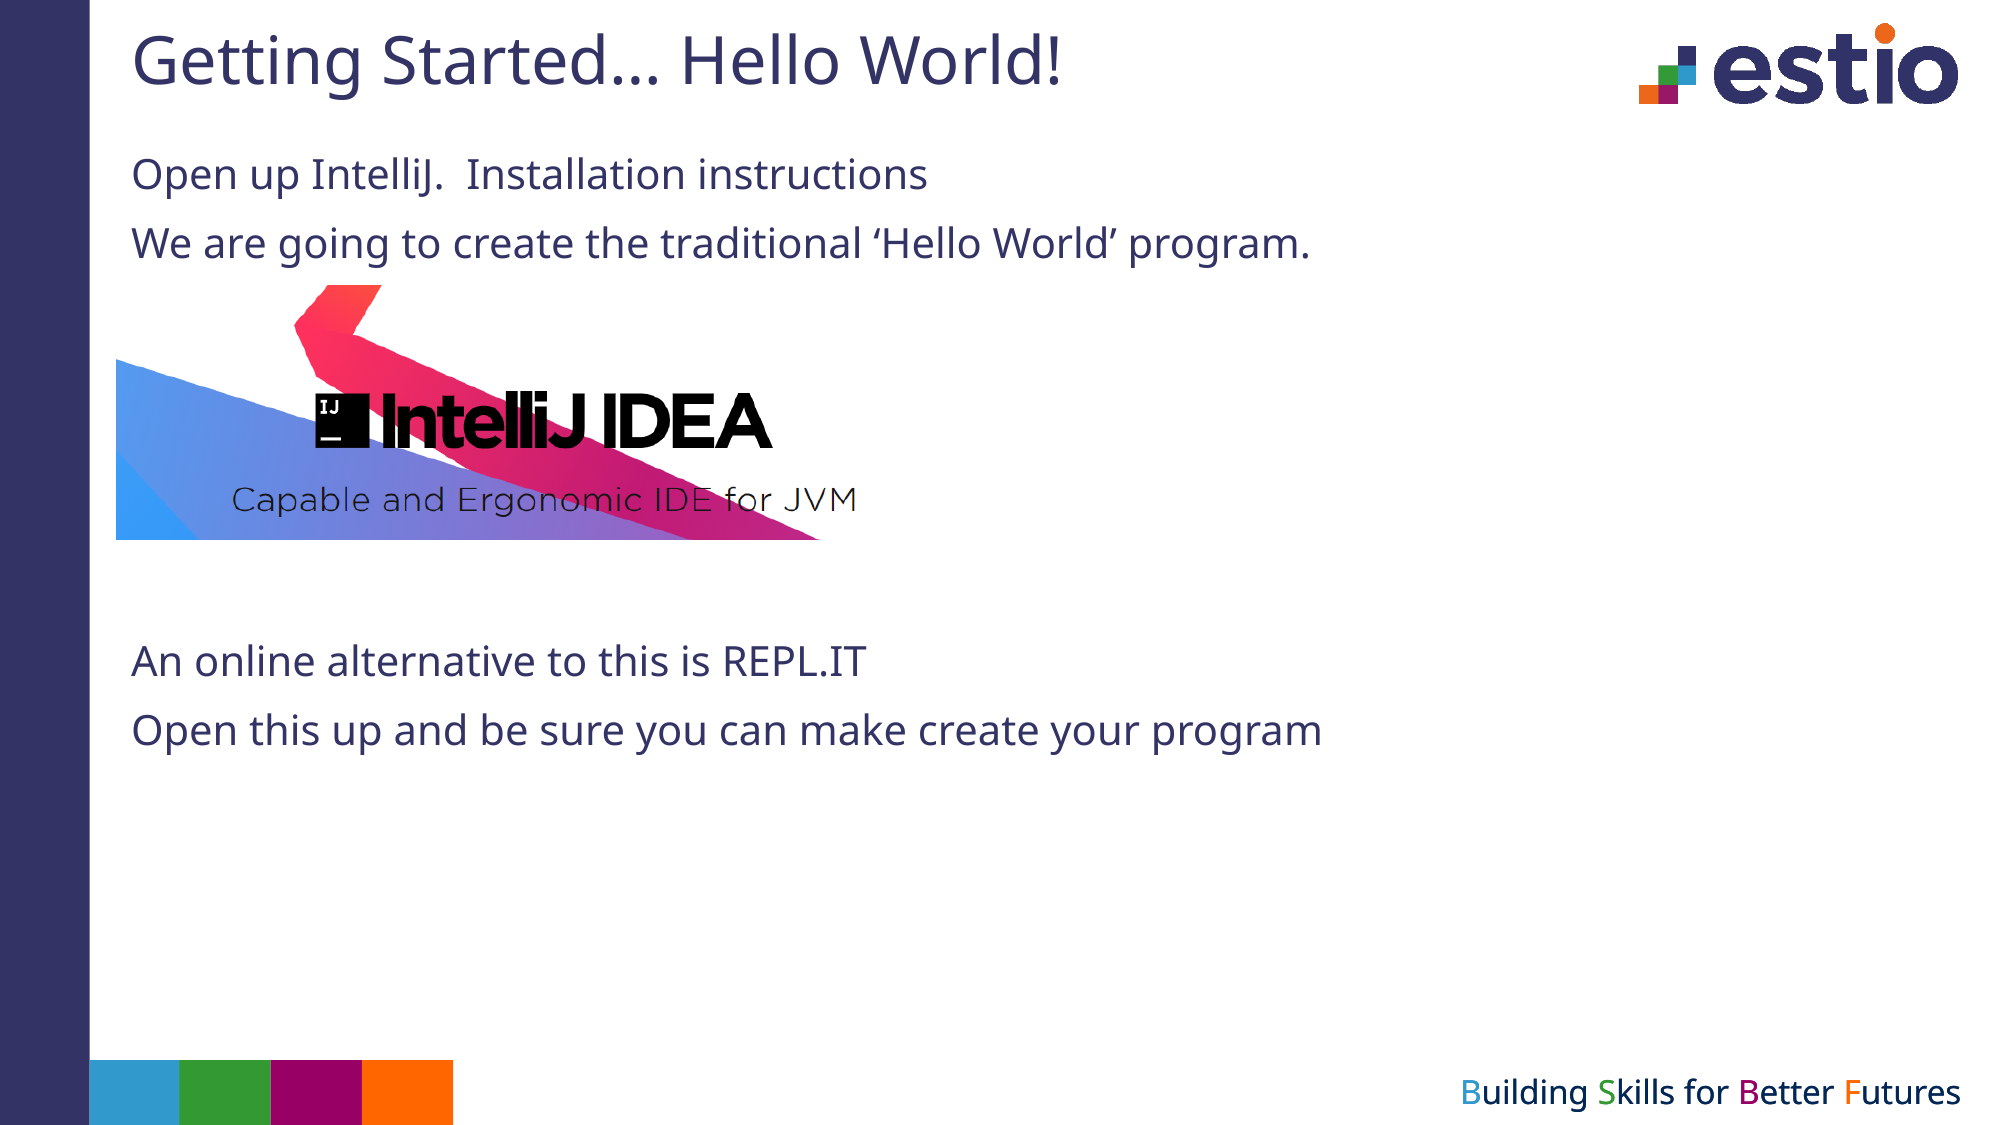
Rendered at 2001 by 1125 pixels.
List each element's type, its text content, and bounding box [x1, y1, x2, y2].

list Open up IntelliJ. Installation instructions We are going to create the traditional ‘Hello World’ program. An online alternative to this is REPL.IT Open this up and be sure you can make create your program [116, 133, 1975, 1019]
picture [116, 285, 924, 540]
picture [1669, 23, 1958, 104]
title Getting Started… Hello World! [116, 19, 1669, 114]
